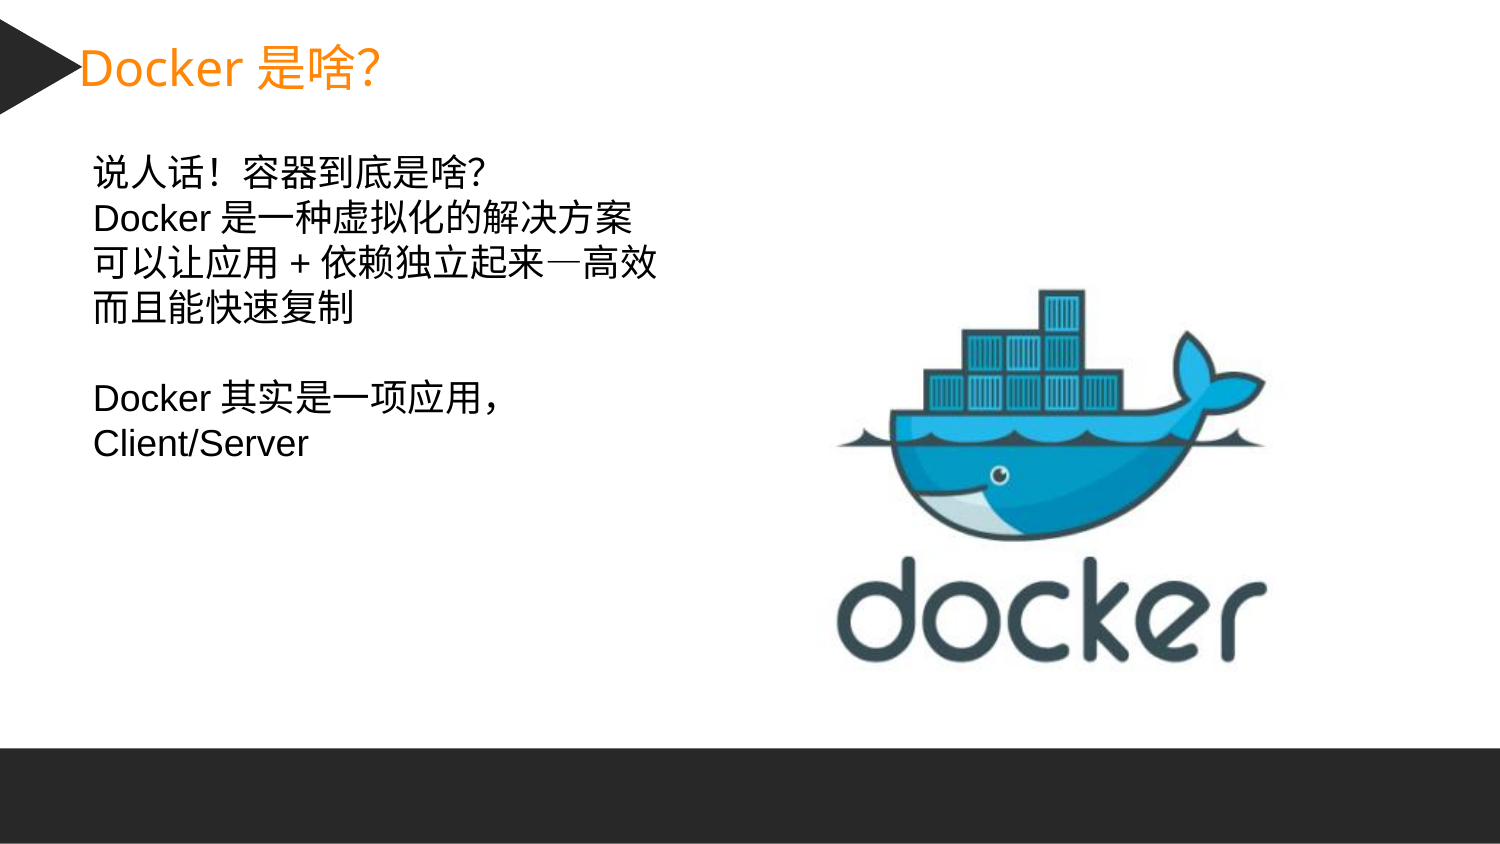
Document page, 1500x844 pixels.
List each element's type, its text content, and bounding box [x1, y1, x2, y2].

text_box [0, 19, 83, 115]
text_box [0, 748, 1500, 844]
text_box Docker是啥？ [63, 29, 422, 104]
text_box 说人话！容器到底是啥？ Docker是一种虚拟化的解决方案 可以让应用+依赖独立起来—高效 而且能快速复制 Docker其实是一项应用， Client/Server [78, 141, 1407, 472]
picture [679, 238, 1407, 692]
